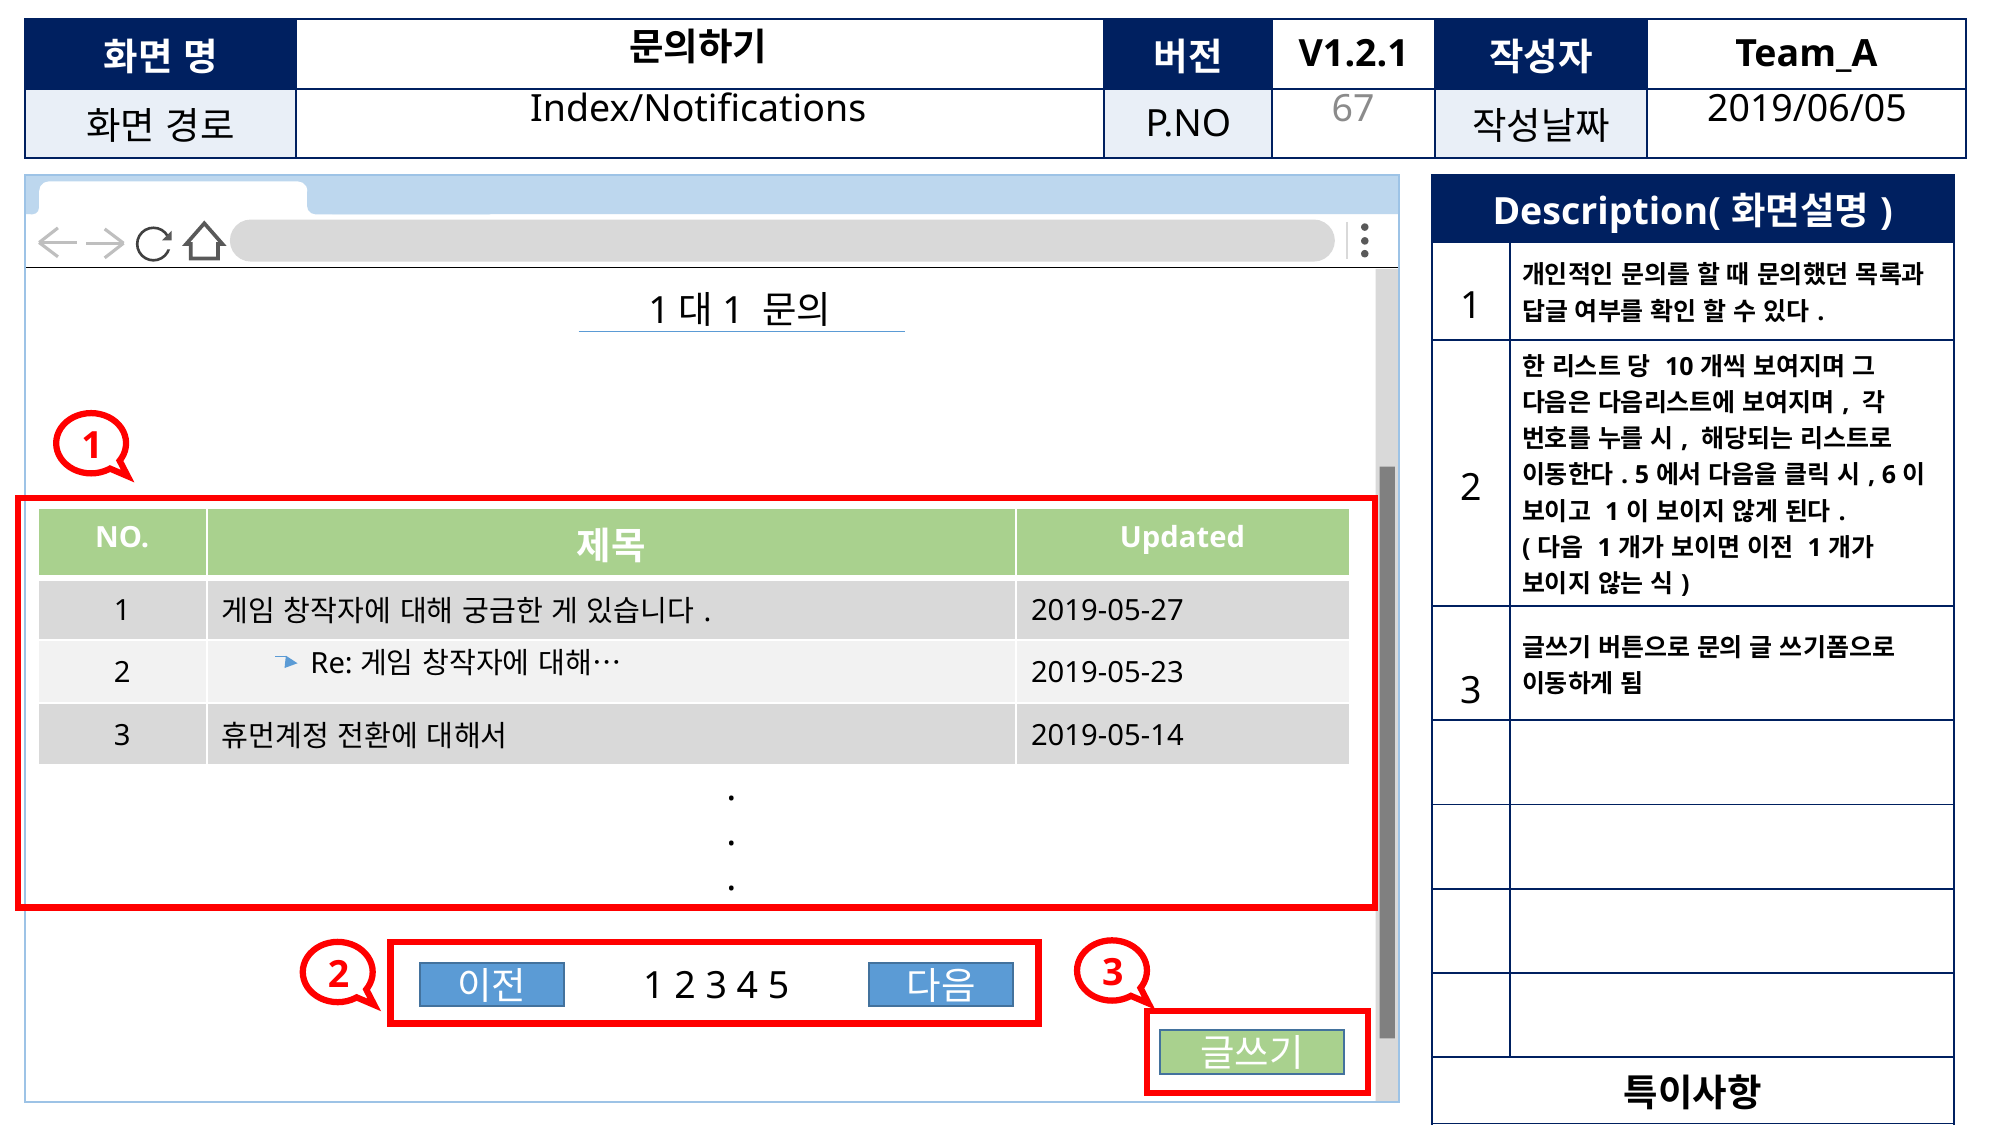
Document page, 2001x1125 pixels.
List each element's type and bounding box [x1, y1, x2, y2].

list [295, 20, 1102, 77]
table_cell [1433, 341, 1509, 605]
text_box [1076, 939, 1151, 1006]
table_cell [1433, 890, 1509, 972]
table_cell [1433, 805, 1509, 888]
table_header [1433, 176, 1953, 241]
table_cell [1433, 974, 1509, 1056]
table_cell [1433, 721, 1509, 804]
text_box [17, 497, 1376, 908]
table_cell [1511, 341, 1953, 605]
table_cell [1433, 243, 1509, 339]
table_cell [1433, 1058, 1953, 1123]
text_box [55, 412, 130, 479]
table_cell [1511, 805, 1953, 888]
text_box [578, 279, 905, 339]
text_box [1146, 1010, 1369, 1094]
text_box [301, 940, 377, 1008]
table_cell [1511, 607, 1953, 719]
slide_number [1272, 80, 1435, 138]
table_cell [1511, 243, 1953, 339]
text_box [1379, 466, 1396, 1039]
table_cell [1511, 890, 1953, 972]
text_box [390, 941, 1040, 1025]
list [1648, 81, 1966, 138]
list [295, 81, 1102, 138]
table_cell [1511, 721, 1953, 804]
table_cell [1511, 974, 1953, 1056]
table_cell [1433, 607, 1509, 719]
